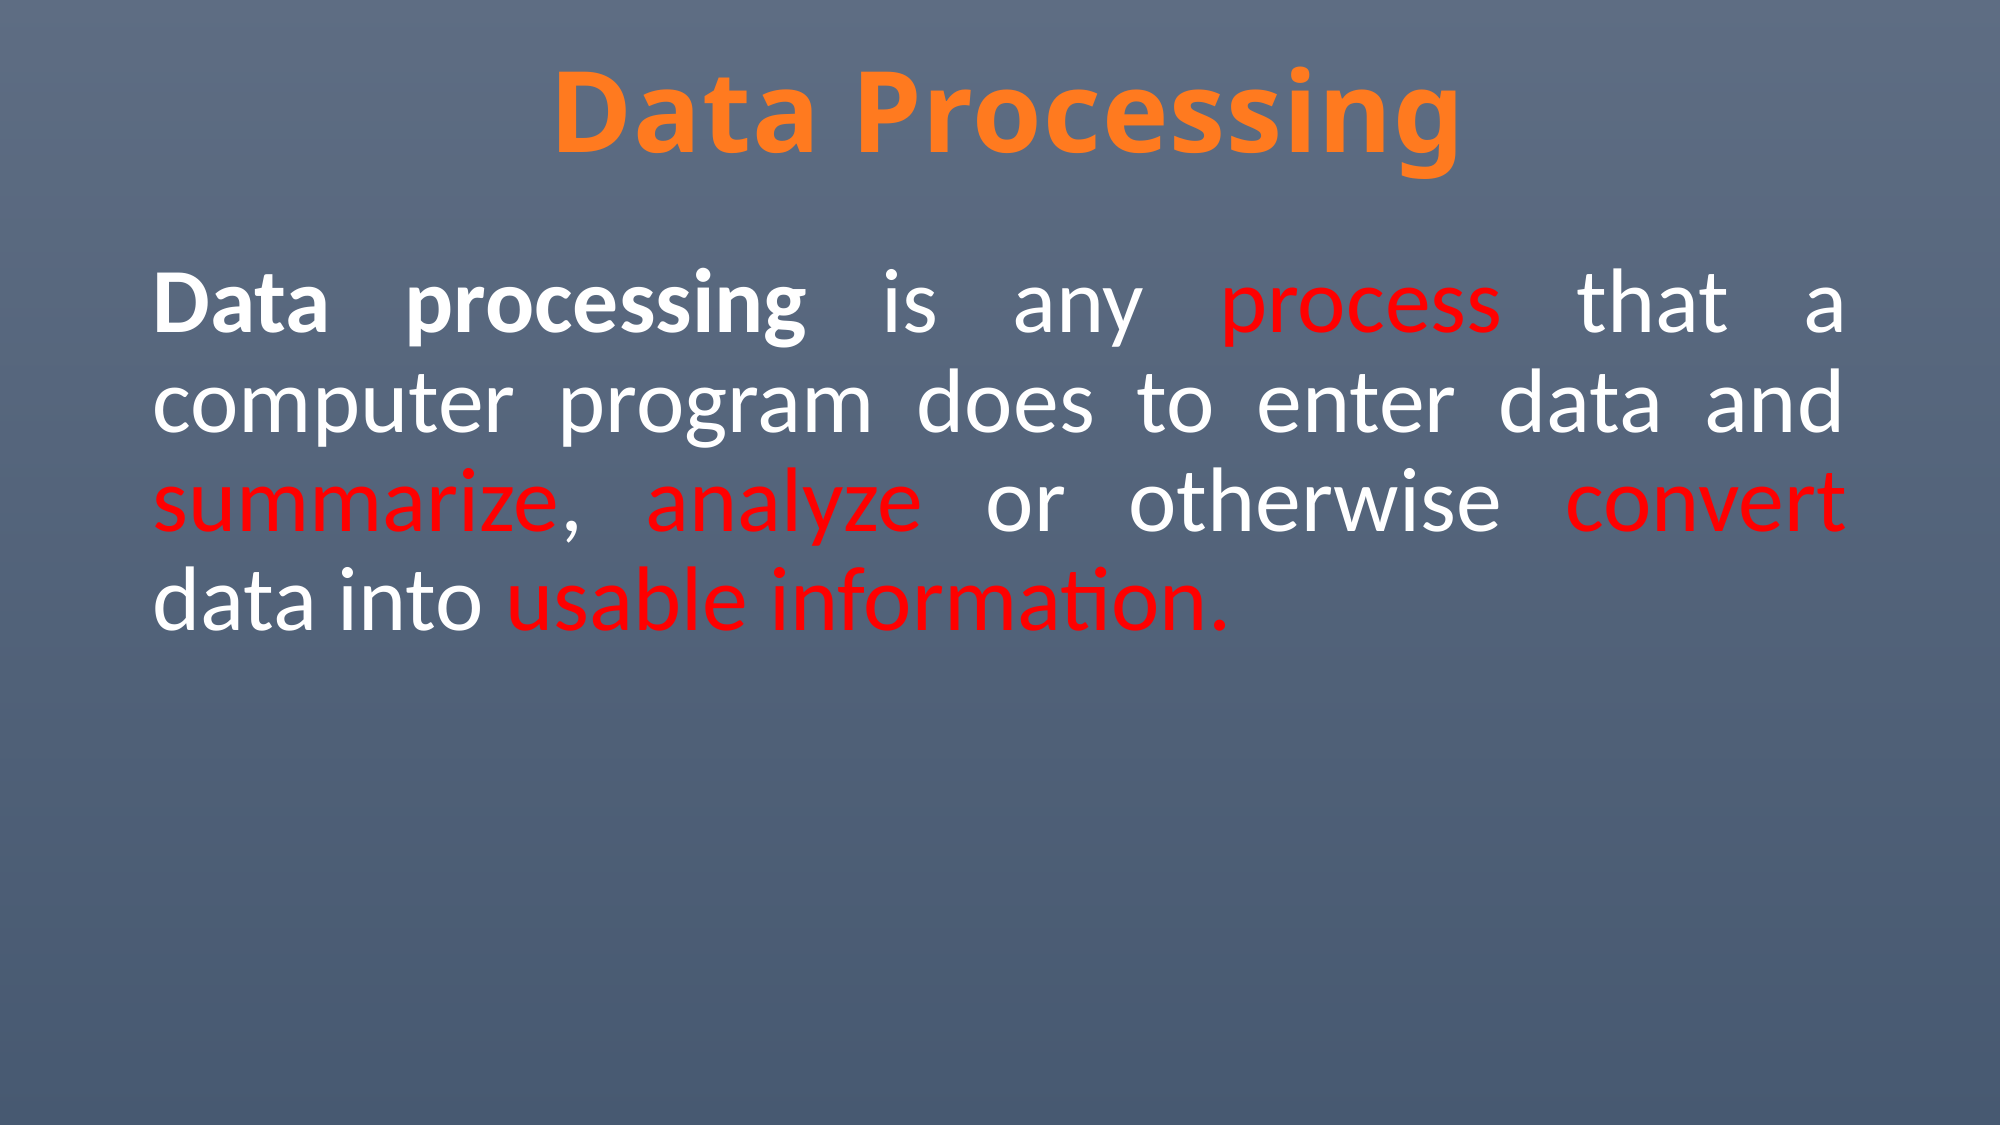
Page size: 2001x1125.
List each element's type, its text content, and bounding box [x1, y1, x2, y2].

list Data processing is any process that a computer program does to enter data and summarize, analyze or otherwise convert data into usable information. [137, 246, 1863, 1014]
title Data Processing [137, 6, 1879, 227]
